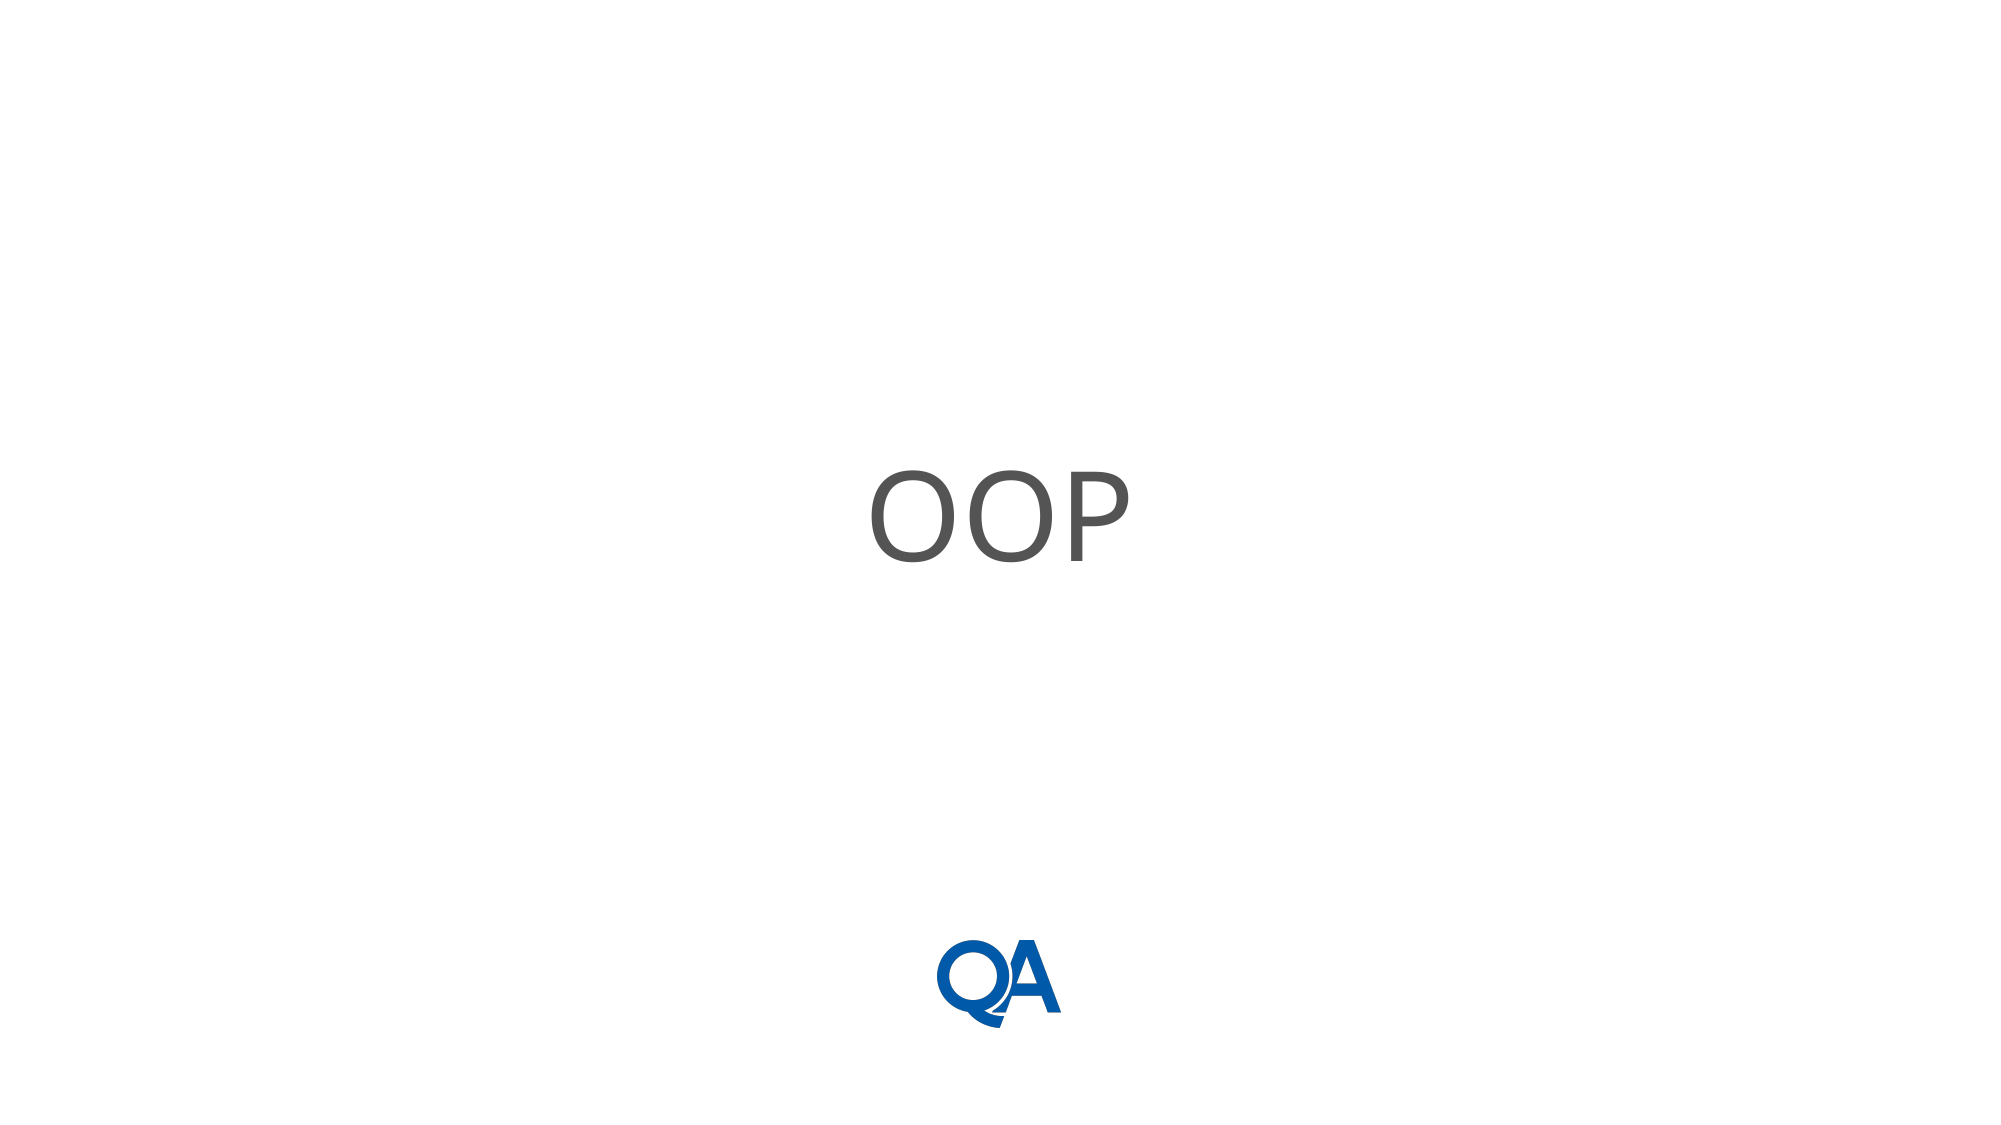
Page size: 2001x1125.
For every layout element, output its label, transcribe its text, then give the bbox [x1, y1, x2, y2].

picture [937, 940, 1061, 1028]
title OOP [150, 174, 1851, 594]
